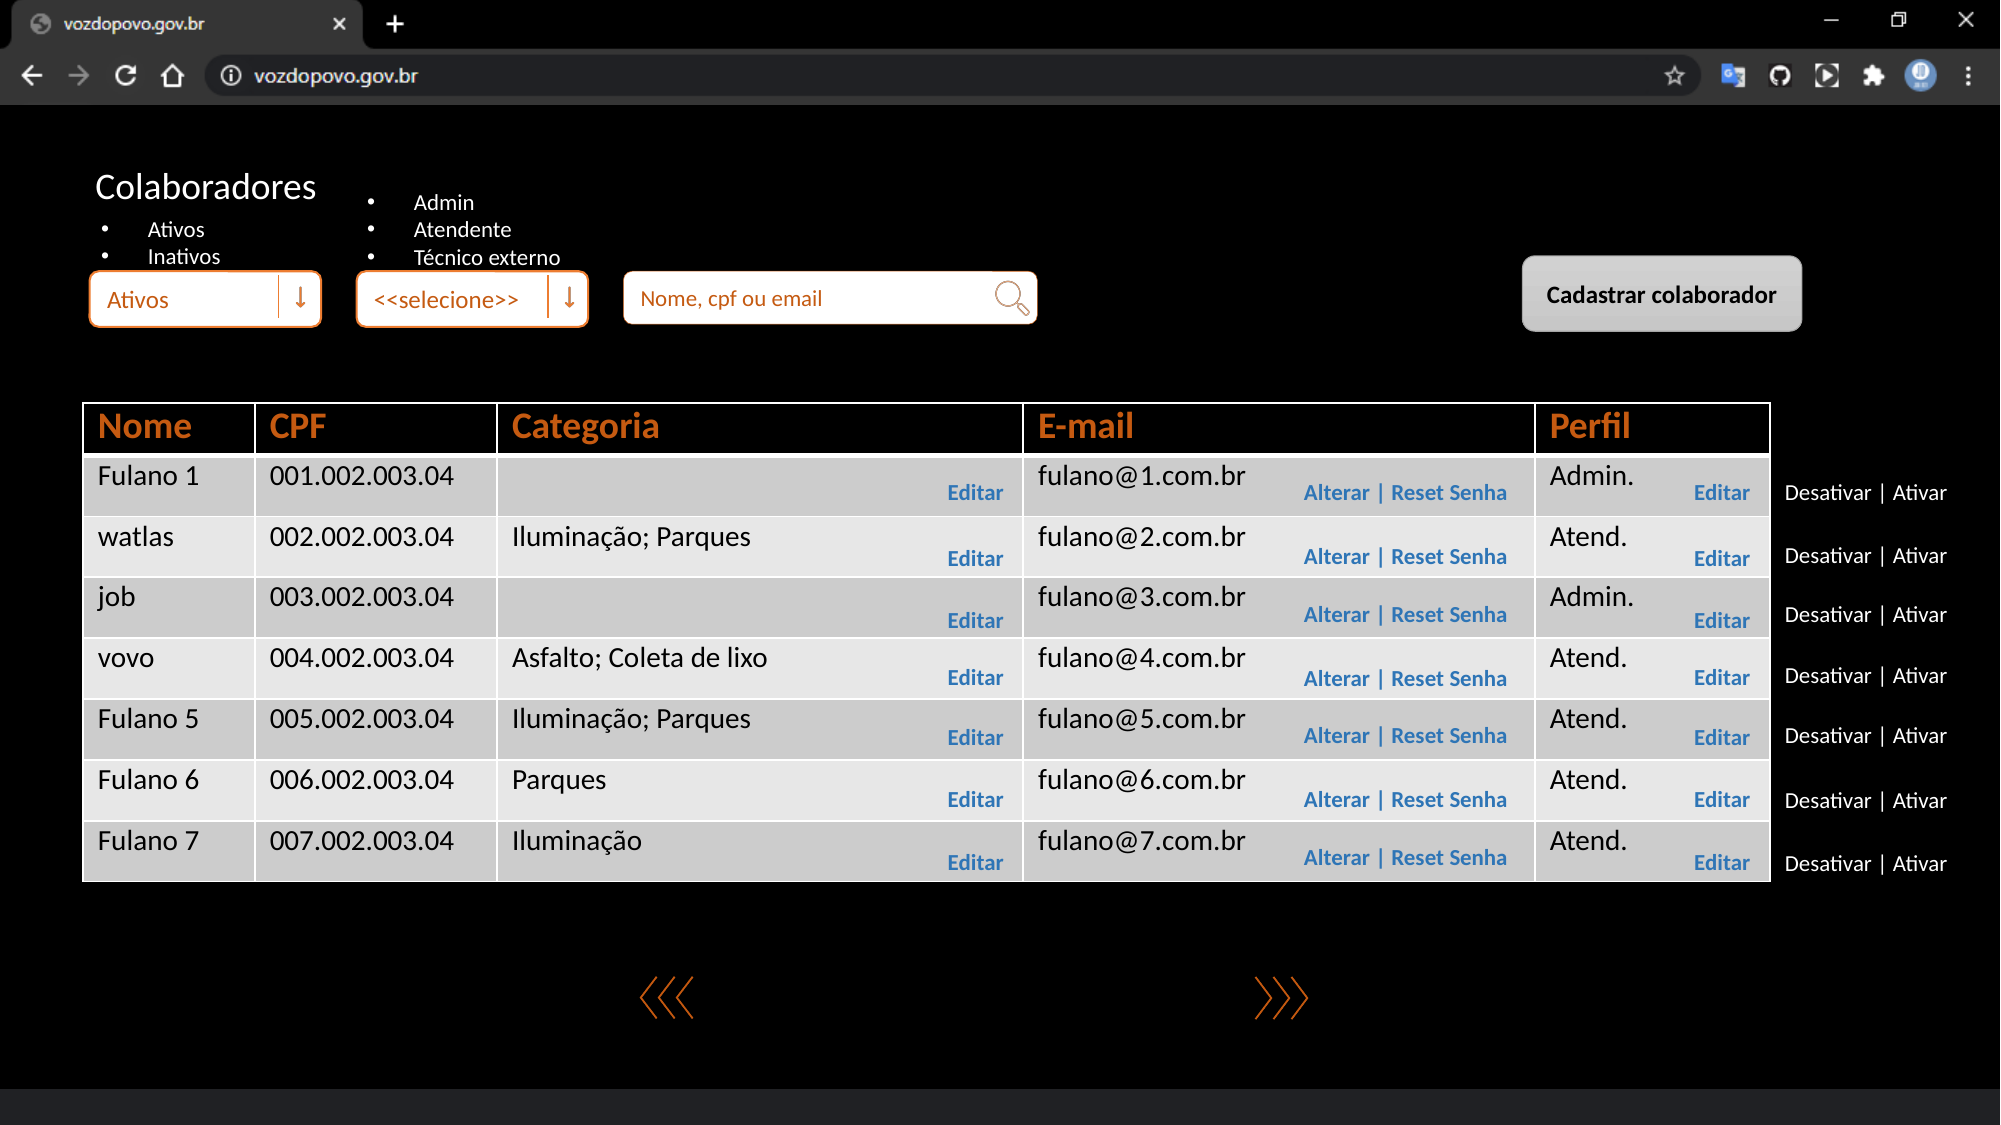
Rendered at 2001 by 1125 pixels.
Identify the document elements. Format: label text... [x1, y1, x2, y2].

picture [80, 109, 1861, 1086]
picture [0, 1089, 2000, 1125]
text_box Desativar | Ativar [1861, 841, 1970, 884]
text_box Desativar | Ativar [1861, 532, 1970, 575]
picture [0, 0, 2000, 105]
text_box Desativar | Ativar [1861, 653, 1970, 696]
text_box [0, 105, 2000, 1089]
text_box Desativar | Ativar [1861, 592, 1970, 635]
text_box Desativar | Ativar [1861, 778, 1970, 821]
text_box Desativar | Ativar [1861, 713, 1970, 756]
text_box Desativar | Ativar [1861, 470, 1970, 513]
